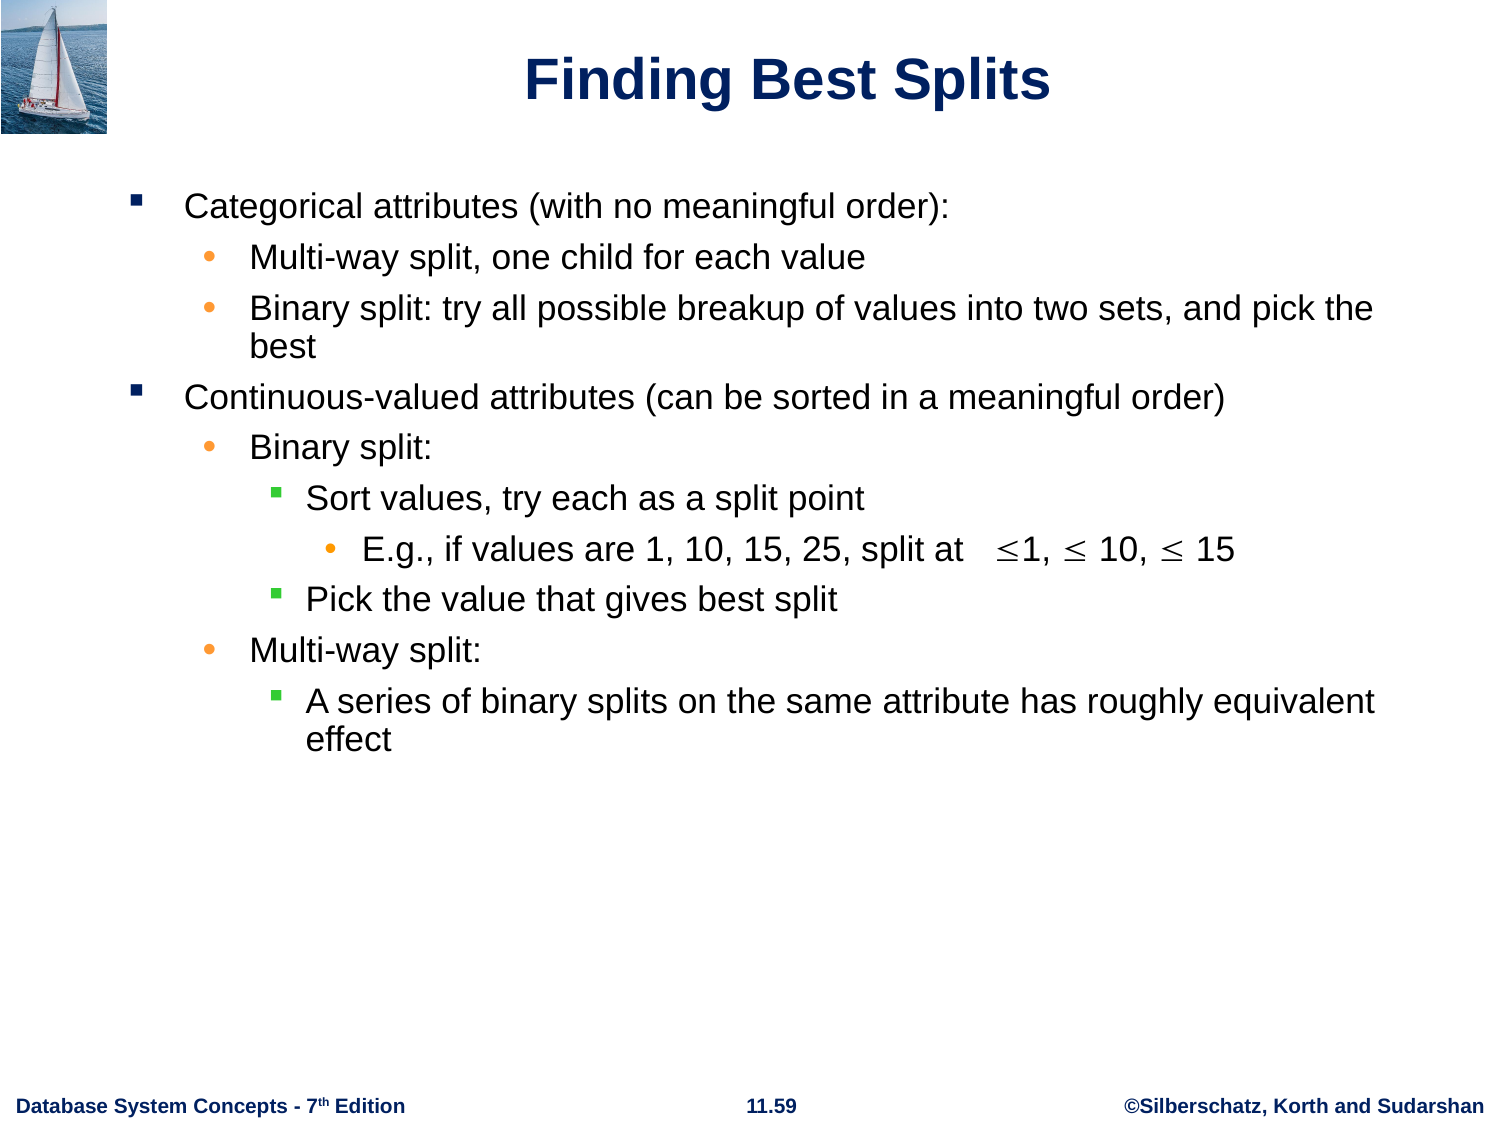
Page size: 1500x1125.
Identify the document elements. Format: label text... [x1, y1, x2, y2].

title Finding Best Splits [125, 18, 1452, 120]
picture [1, 0, 107, 134]
list Categorical attributes (with no meaningful order): Multi-way split, one child for each value Binary split: try all possible breakup of values into two sets, and pick the best Continuous-valued attributes (can be sorted in a meaningful order) Binary split: Sort values, try each as a split point E.g., if values are 1, 10, 15, 25, split at 1,  10,  15 Pick the value that gives best split Multi-way split: A series of binary splits on the same attribute has roughly equivalent effect [112, 180, 1400, 1062]
